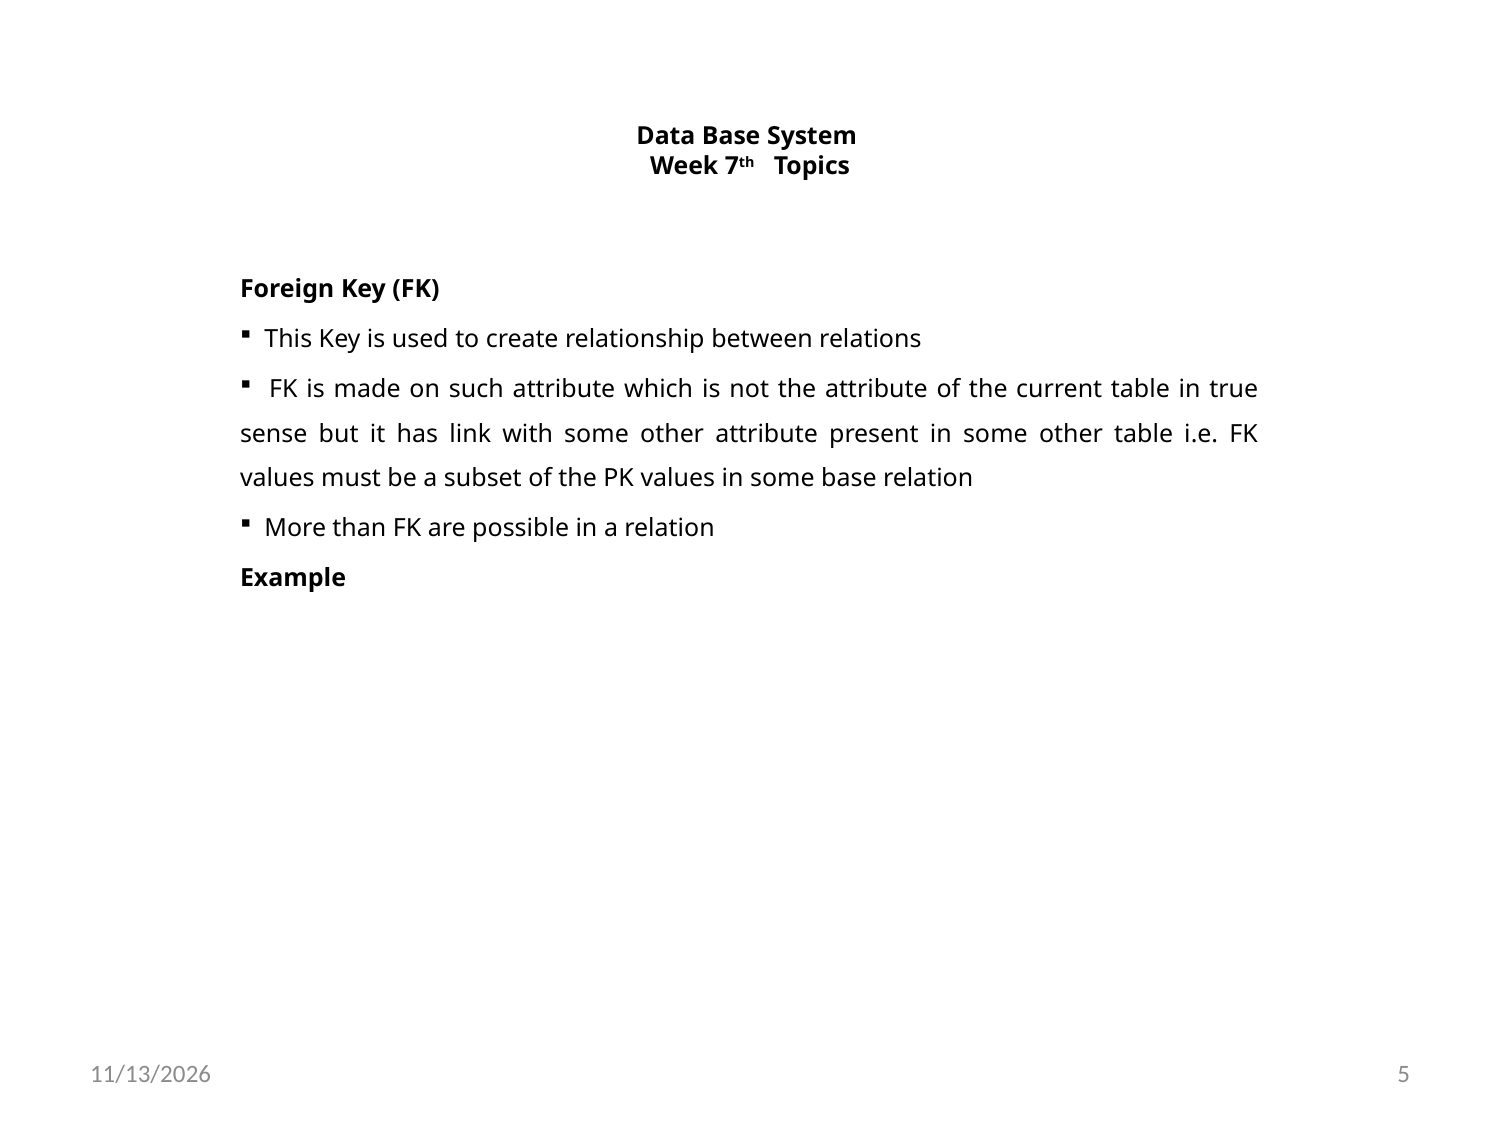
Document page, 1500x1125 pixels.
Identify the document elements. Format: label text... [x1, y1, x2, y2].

slide_number 5 [1074, 1042, 1425, 1103]
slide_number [75, 1042, 425, 1103]
subtitle Foreign Key (FK) This Key is used to create relationship between relations FK is made on such attribute which is not the attribute of the current table in true sense but it has link with some other attribute present in some other table i.e. FK values must be a subset of the PK values in some base relation More than FK are possible in a relation Example [225, 249, 1275, 1013]
title Data Base System Week 7th Topics [112, 112, 1388, 188]
